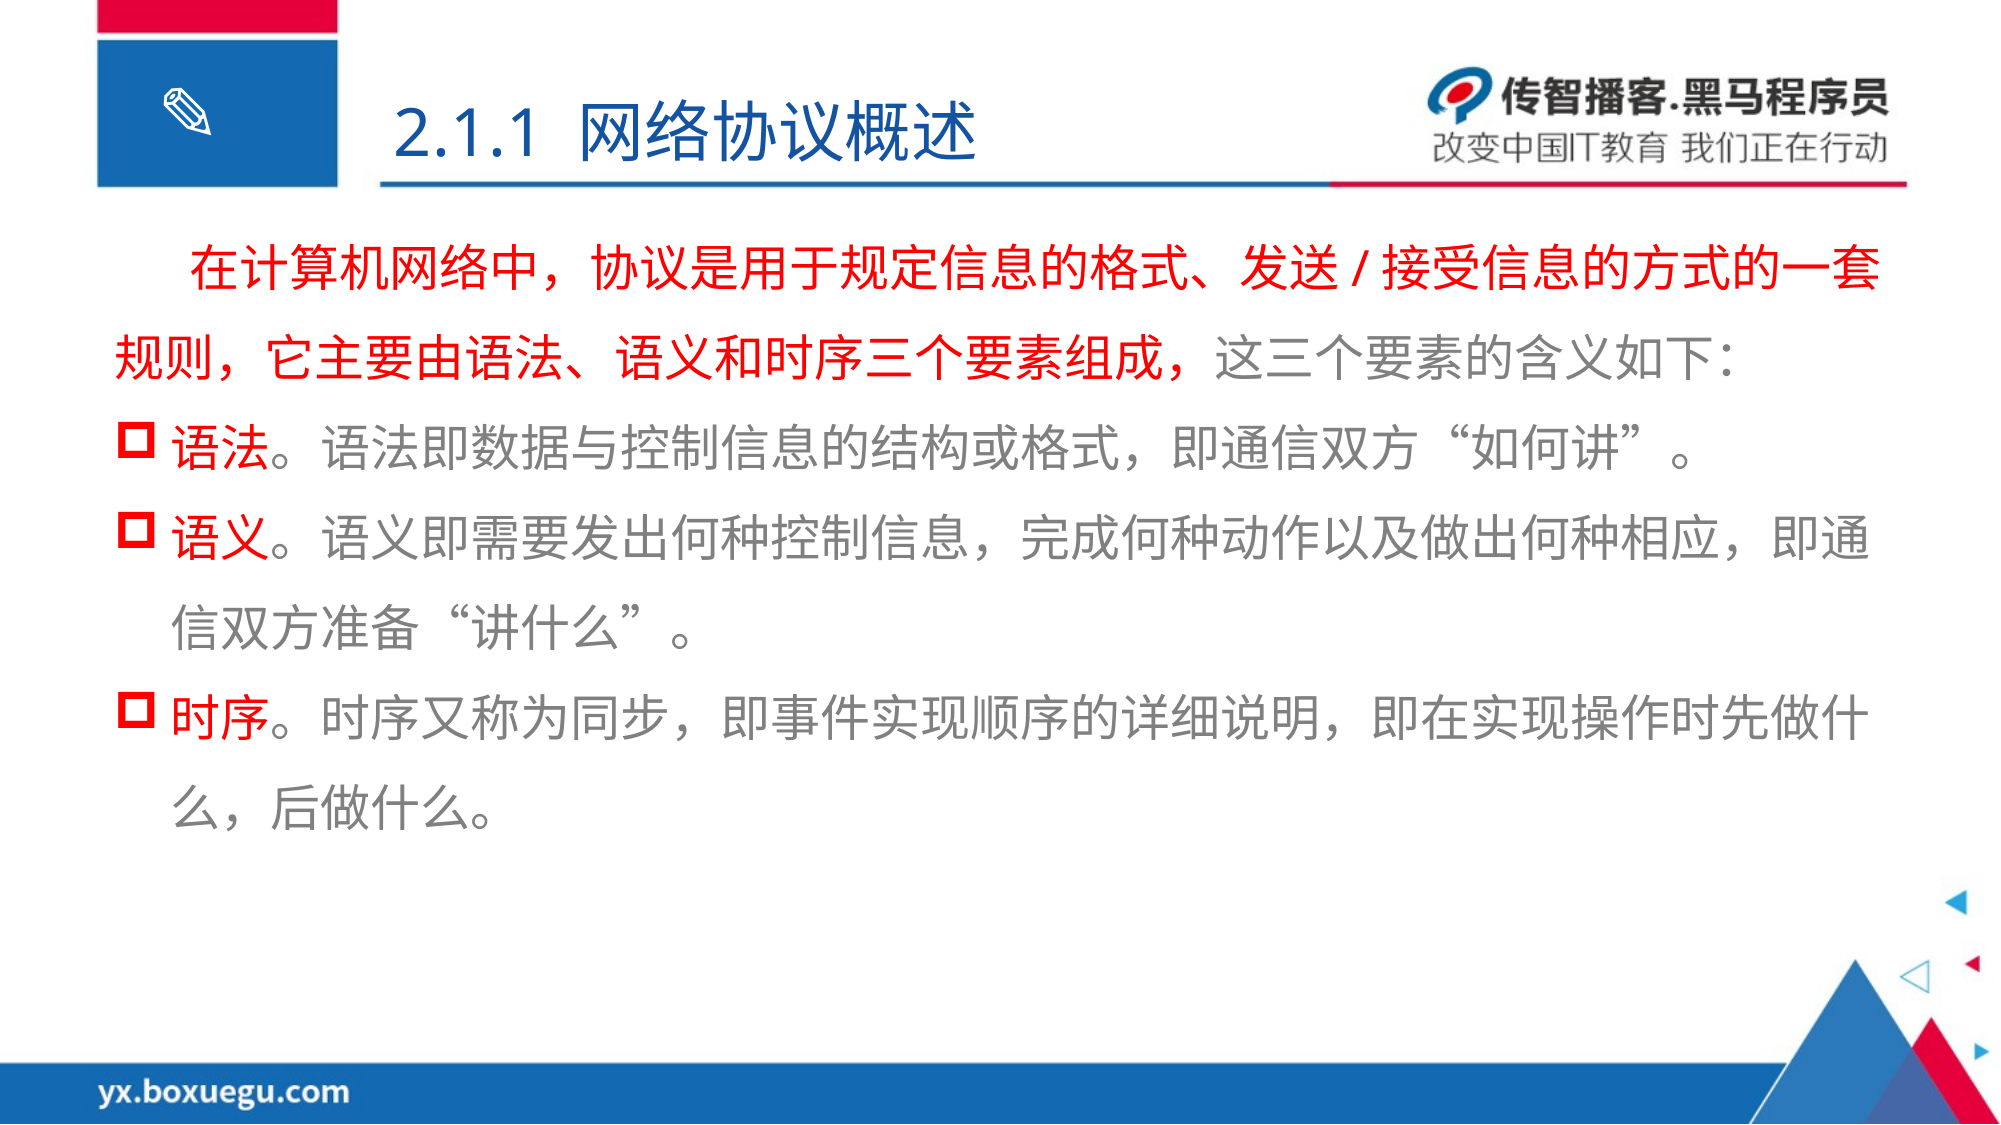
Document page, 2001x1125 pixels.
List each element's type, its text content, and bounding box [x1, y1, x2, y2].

text_box 2.1.1 网络协议概述 [379, 82, 1230, 177]
picture [0, 0, 2000, 1124]
text_box 在计算机网络中，协议是用于规定信息的格式、发送/接受信息的方式的一套规则，它主要由语法、语义和时序三个要素组成，这三个要素的含义如下： 语法。语法即数据与控制信息的结构或格式，即通信双方“如何讲”。 语义。语义即需要发出何种控制信息，完成何种动作以及做出何种相应，即通信双方准备“讲什么”。 时序。时序又称为同步，即事件实现顺序的详细说明，即在实现操作时先做什么，后做什么。 [99, 198, 1901, 844]
